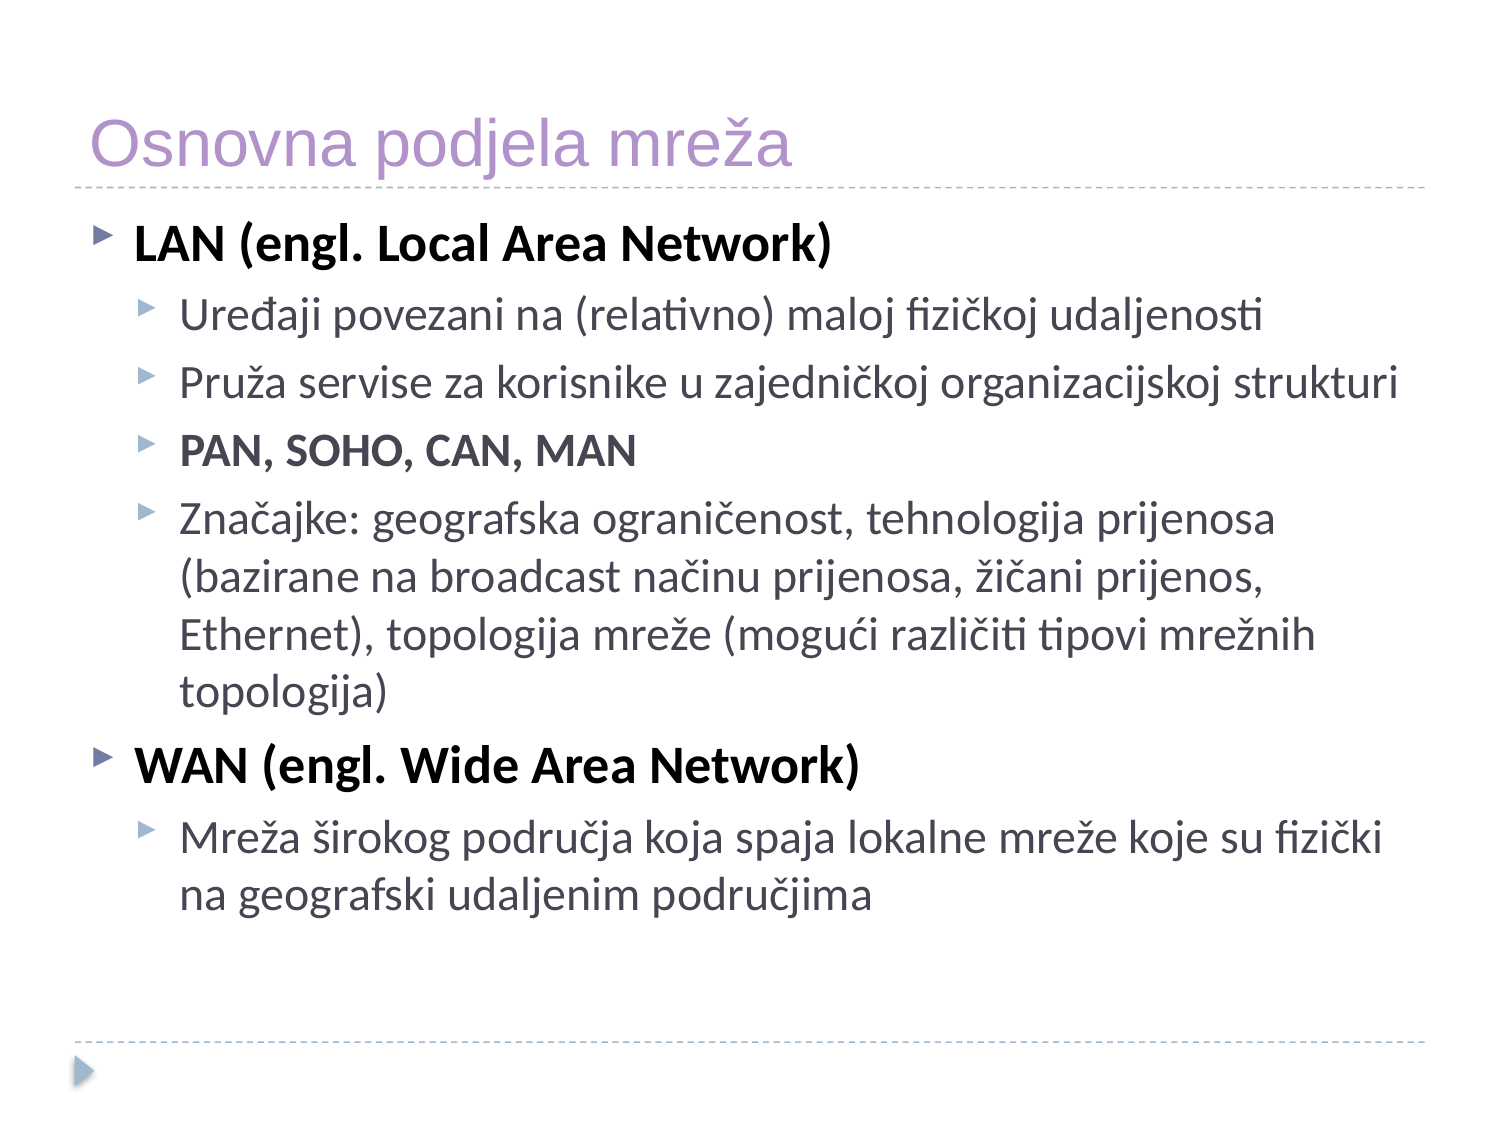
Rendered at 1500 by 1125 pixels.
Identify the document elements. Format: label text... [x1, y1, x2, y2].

title Osnovna podjela mreža [75, 24, 1425, 188]
list LAN (engl. Local Area Network) Uređaji povezani na (relativno) maloj fizičkoj udaljenosti Pruža servise za korisnike u zajedničkoj organizacijskoj strukturi PAN, SOHO, CAN, MAN Značajke: geografska ograničenost, tehnologija prijenosa (bazirane na broadcast načinu prijenosa, žičani prijenos, Ethernet), topologija mreže (mogući različiti tipovi mrežnih topologija) WAN (engl. Wide Area Network) Mreža širokog područja koja spaja lokalne mreže koje su fizički na geografski udaljenim područjima [75, 200, 1425, 1010]
